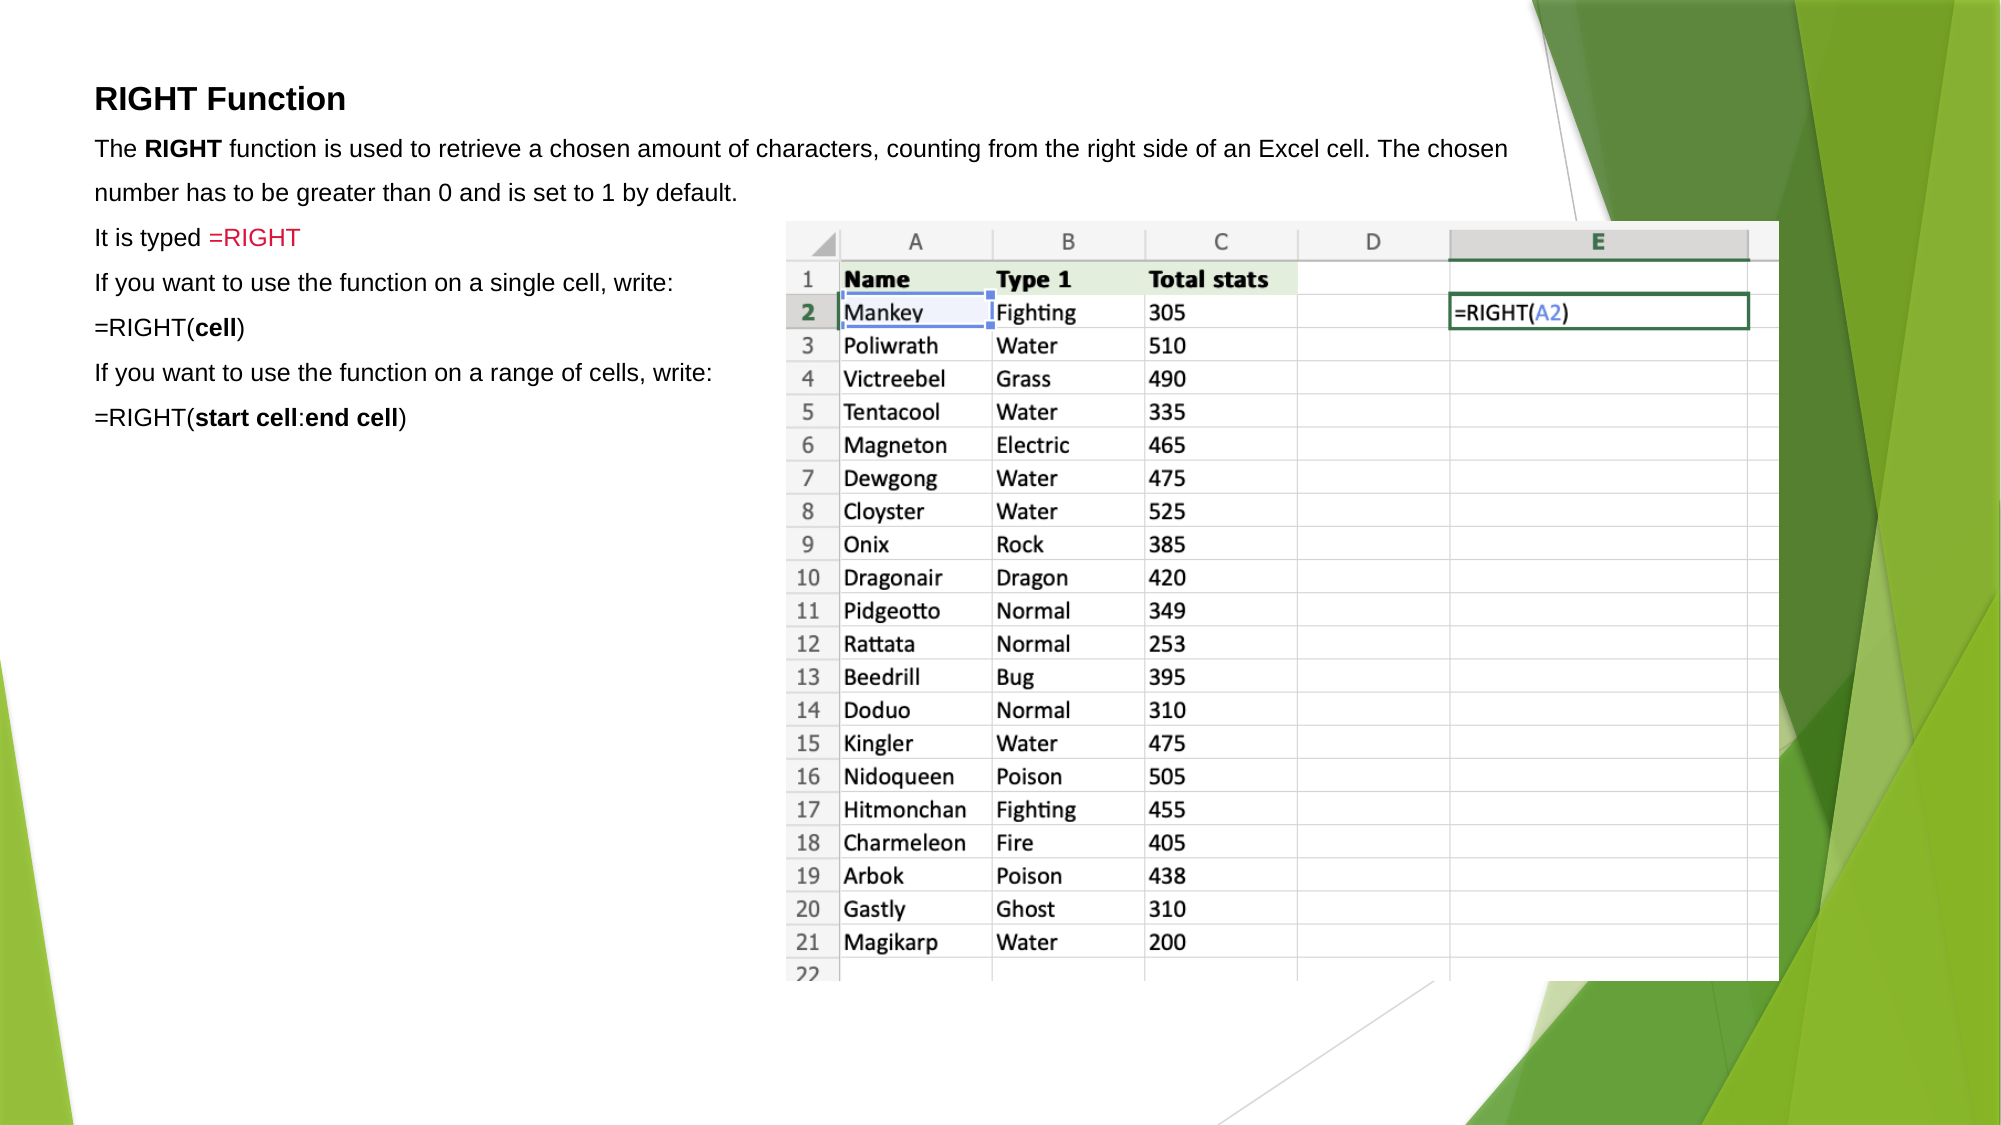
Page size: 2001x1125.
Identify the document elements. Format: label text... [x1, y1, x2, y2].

picture [786, 220, 1779, 982]
text_box RIGHT Function The RIGHT function is used to retrieve a chosen amount of characters, counting from the right side of an Excel cell. The chosen number has to be greater than 0 and is set to 1 by default. It is typed =RIGHT If you want to use the function on a single cell, write: =RIGHT(cell) If you want to use the function on a range of cells, write: =RIGHT(start cell:end cell) [94, 46, 1542, 442]
